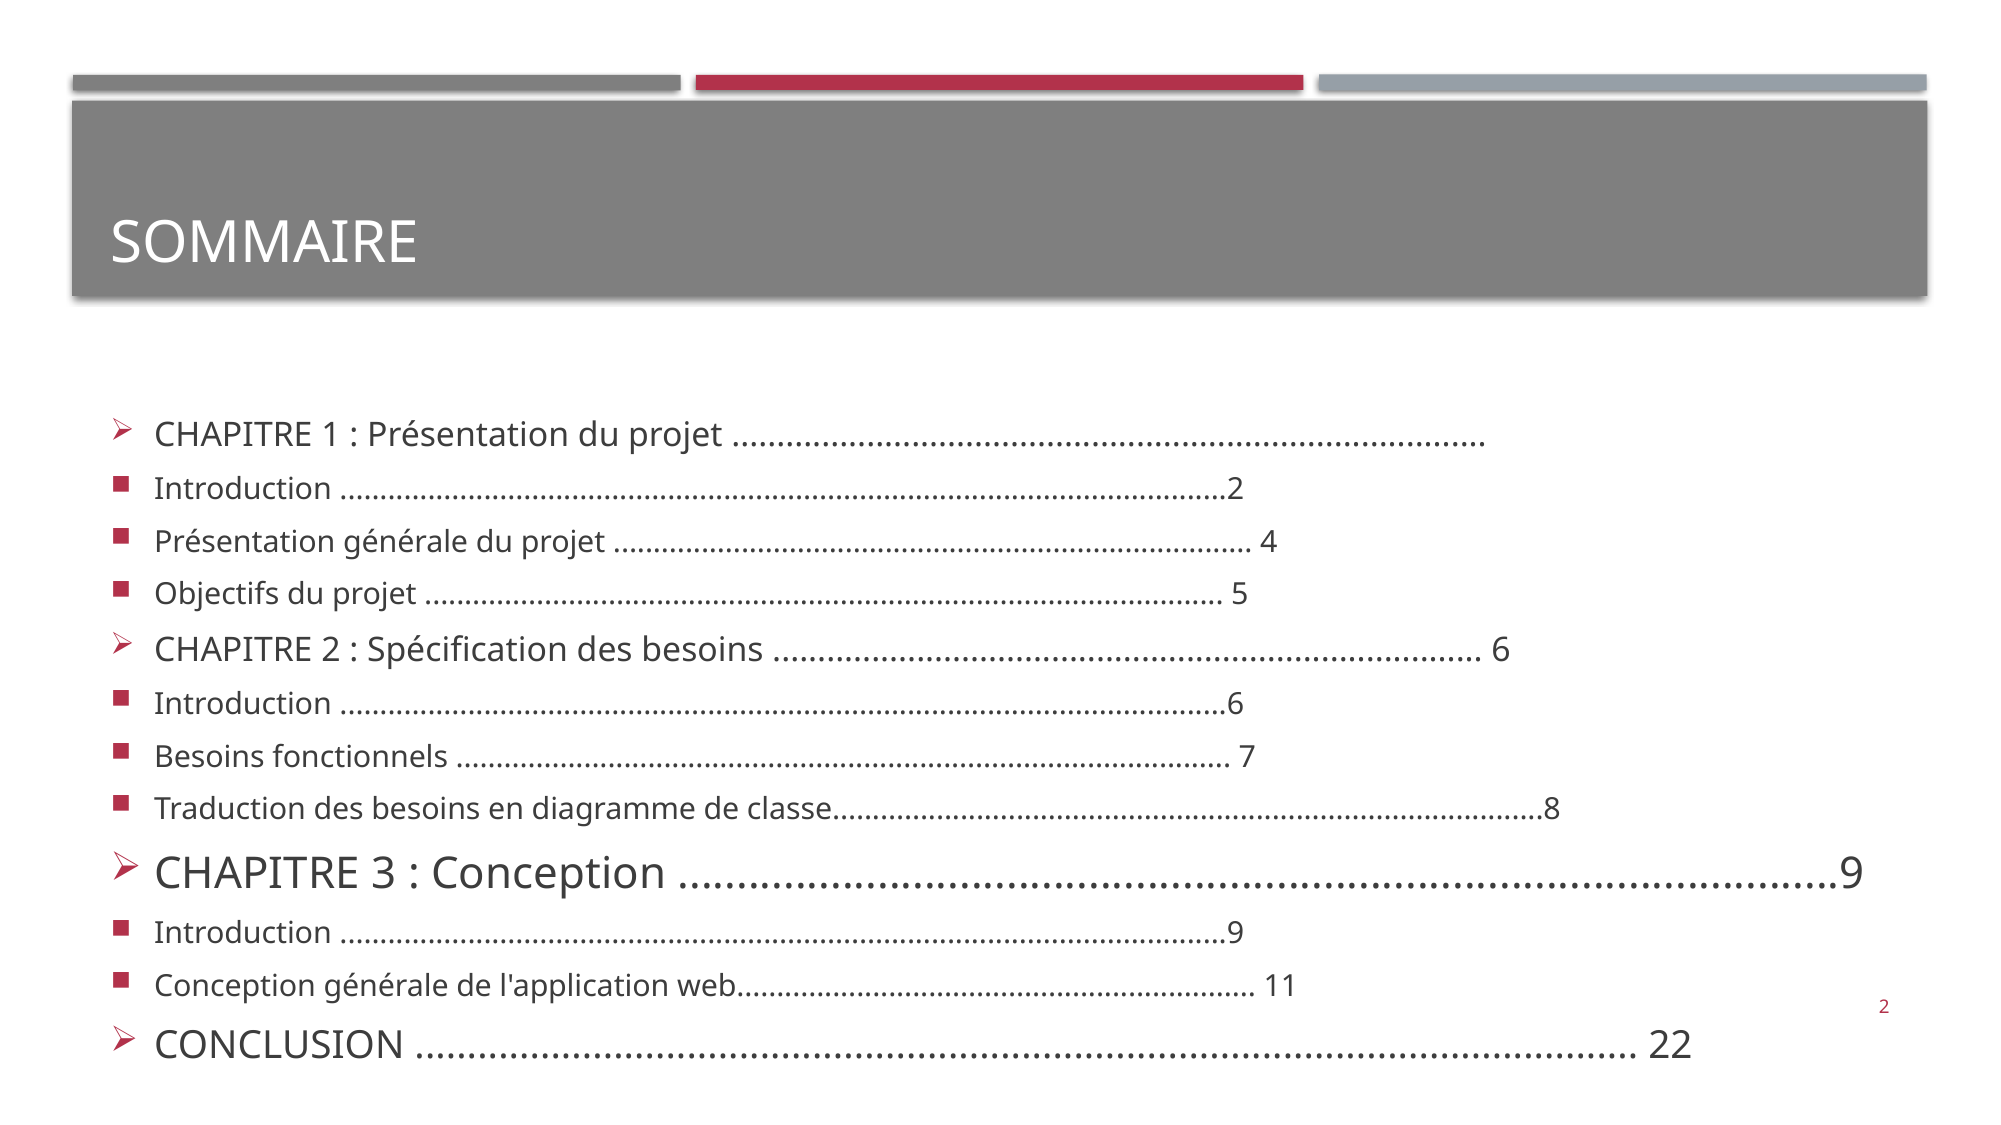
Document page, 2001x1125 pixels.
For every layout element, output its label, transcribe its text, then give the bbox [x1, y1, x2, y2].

title SOMMAIRE [95, 115, 1905, 282]
list CHAPITRE 1 : Présentation du projet .................................................................................... Introduction ...............................................................................................................2 Présentation générale du projet ................................................................................ 4 Objectifs du projet .................................................................................................... 5 CHAPITRE 2 : Spécification des besoins ............................................................................... 6 Introduction ...............................................................................................................6 Besoins fonctionnels ................................................................................................. 7 Traduction des besoins en diagramme de classe.........................................................................................8 CHAPITRE 3 : Conception ...................................................................................................9 Introduction ...............................................................................................................9 Conception générale de l'application web................................................................. 11 CONCLUSION ..................................................................................................................... 22 [95, 405, 1905, 1125]
slide_number 2 [1732, 977, 1905, 1037]
